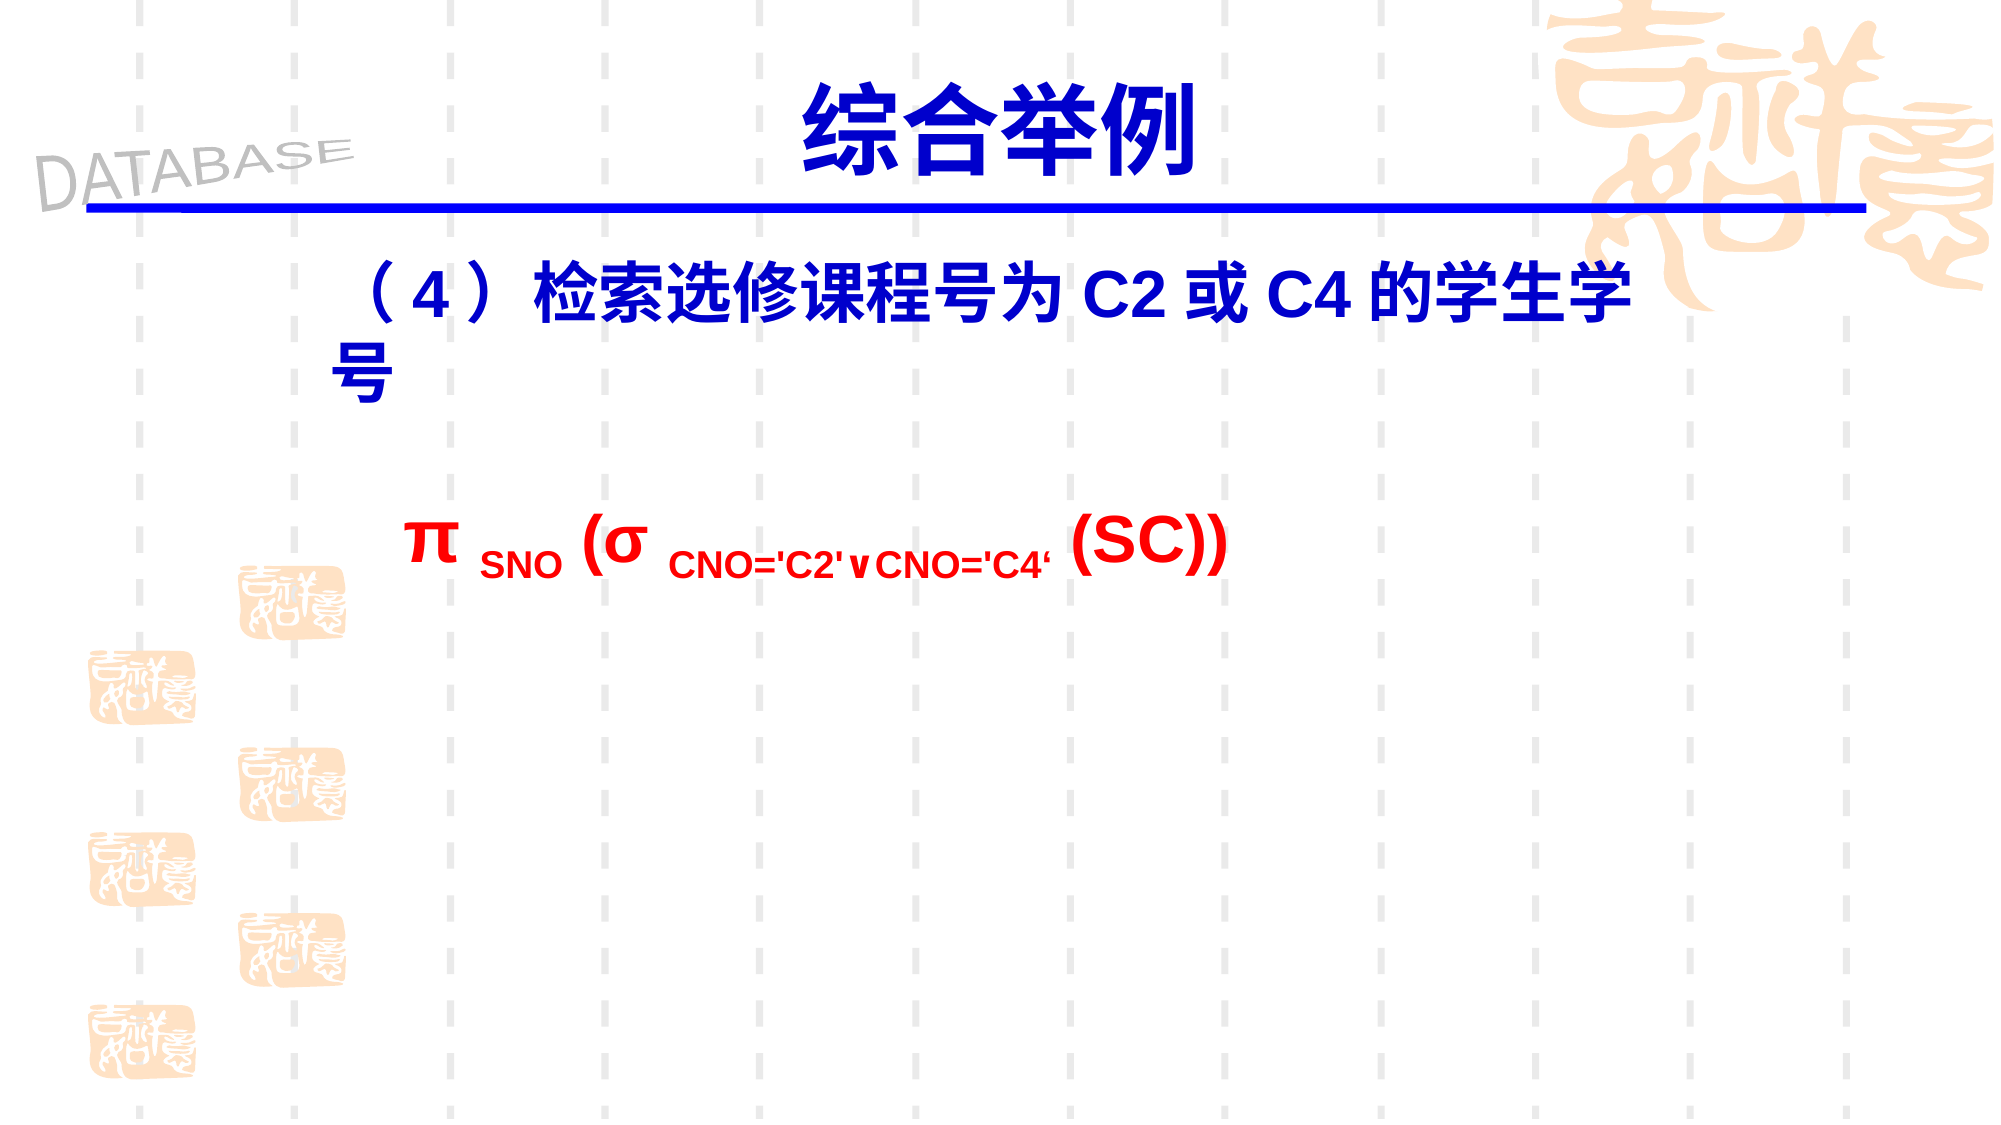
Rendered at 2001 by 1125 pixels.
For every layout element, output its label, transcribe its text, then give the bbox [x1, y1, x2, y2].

list （4）检索选修课程号为C2或C4的学生学号 [314, 243, 1686, 350]
text_box π SNO (σ CNO='C2'∨CNO='C4‘ (SC)) [314, 479, 1686, 634]
title 综合举例 [353, 59, 1647, 278]
